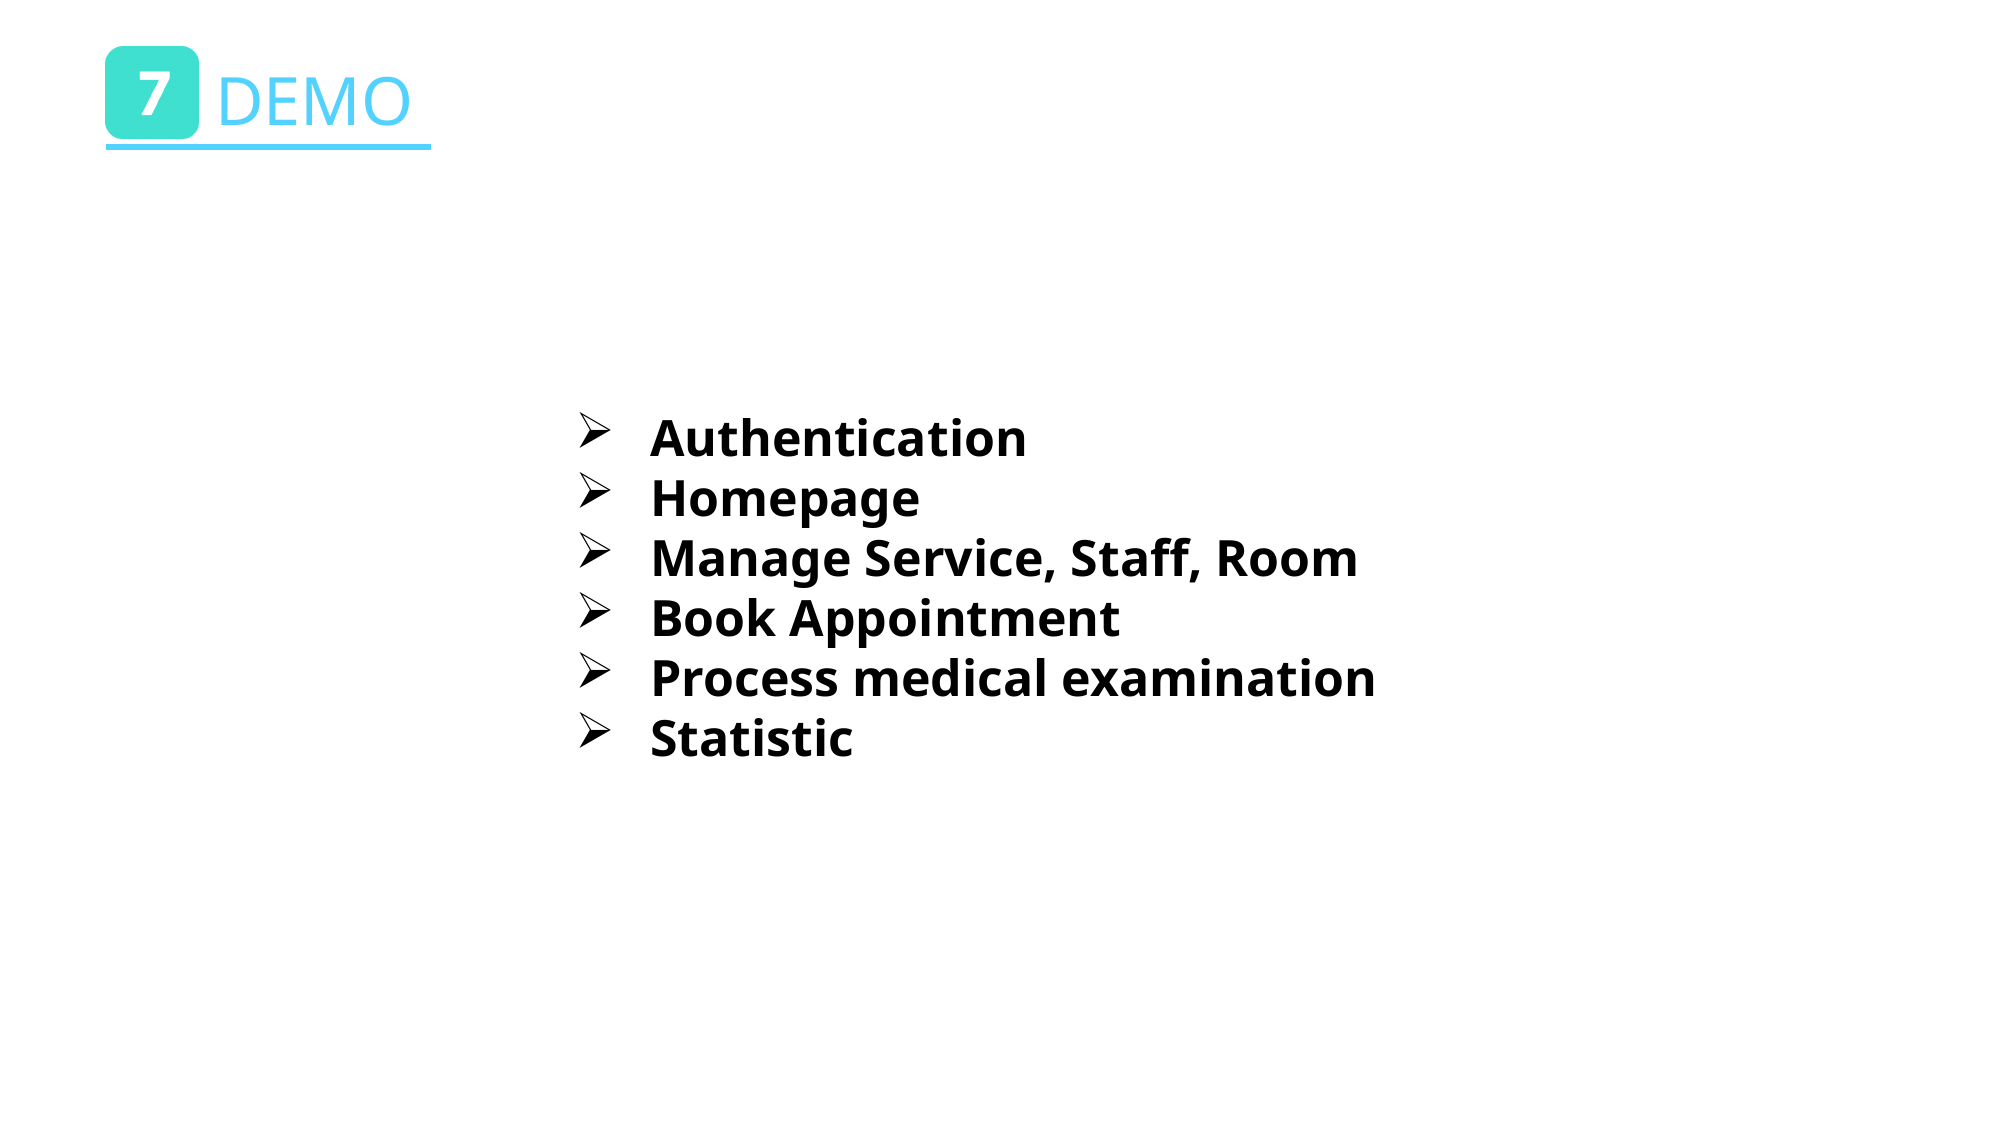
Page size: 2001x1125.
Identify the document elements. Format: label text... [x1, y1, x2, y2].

text_box Authentication Homepage Manage Service, Staff, Room Book Appointment Process medical examination Statistic [560, 399, 1837, 774]
text_box DEMO [200, 51, 429, 144]
picture [105, 46, 199, 140]
